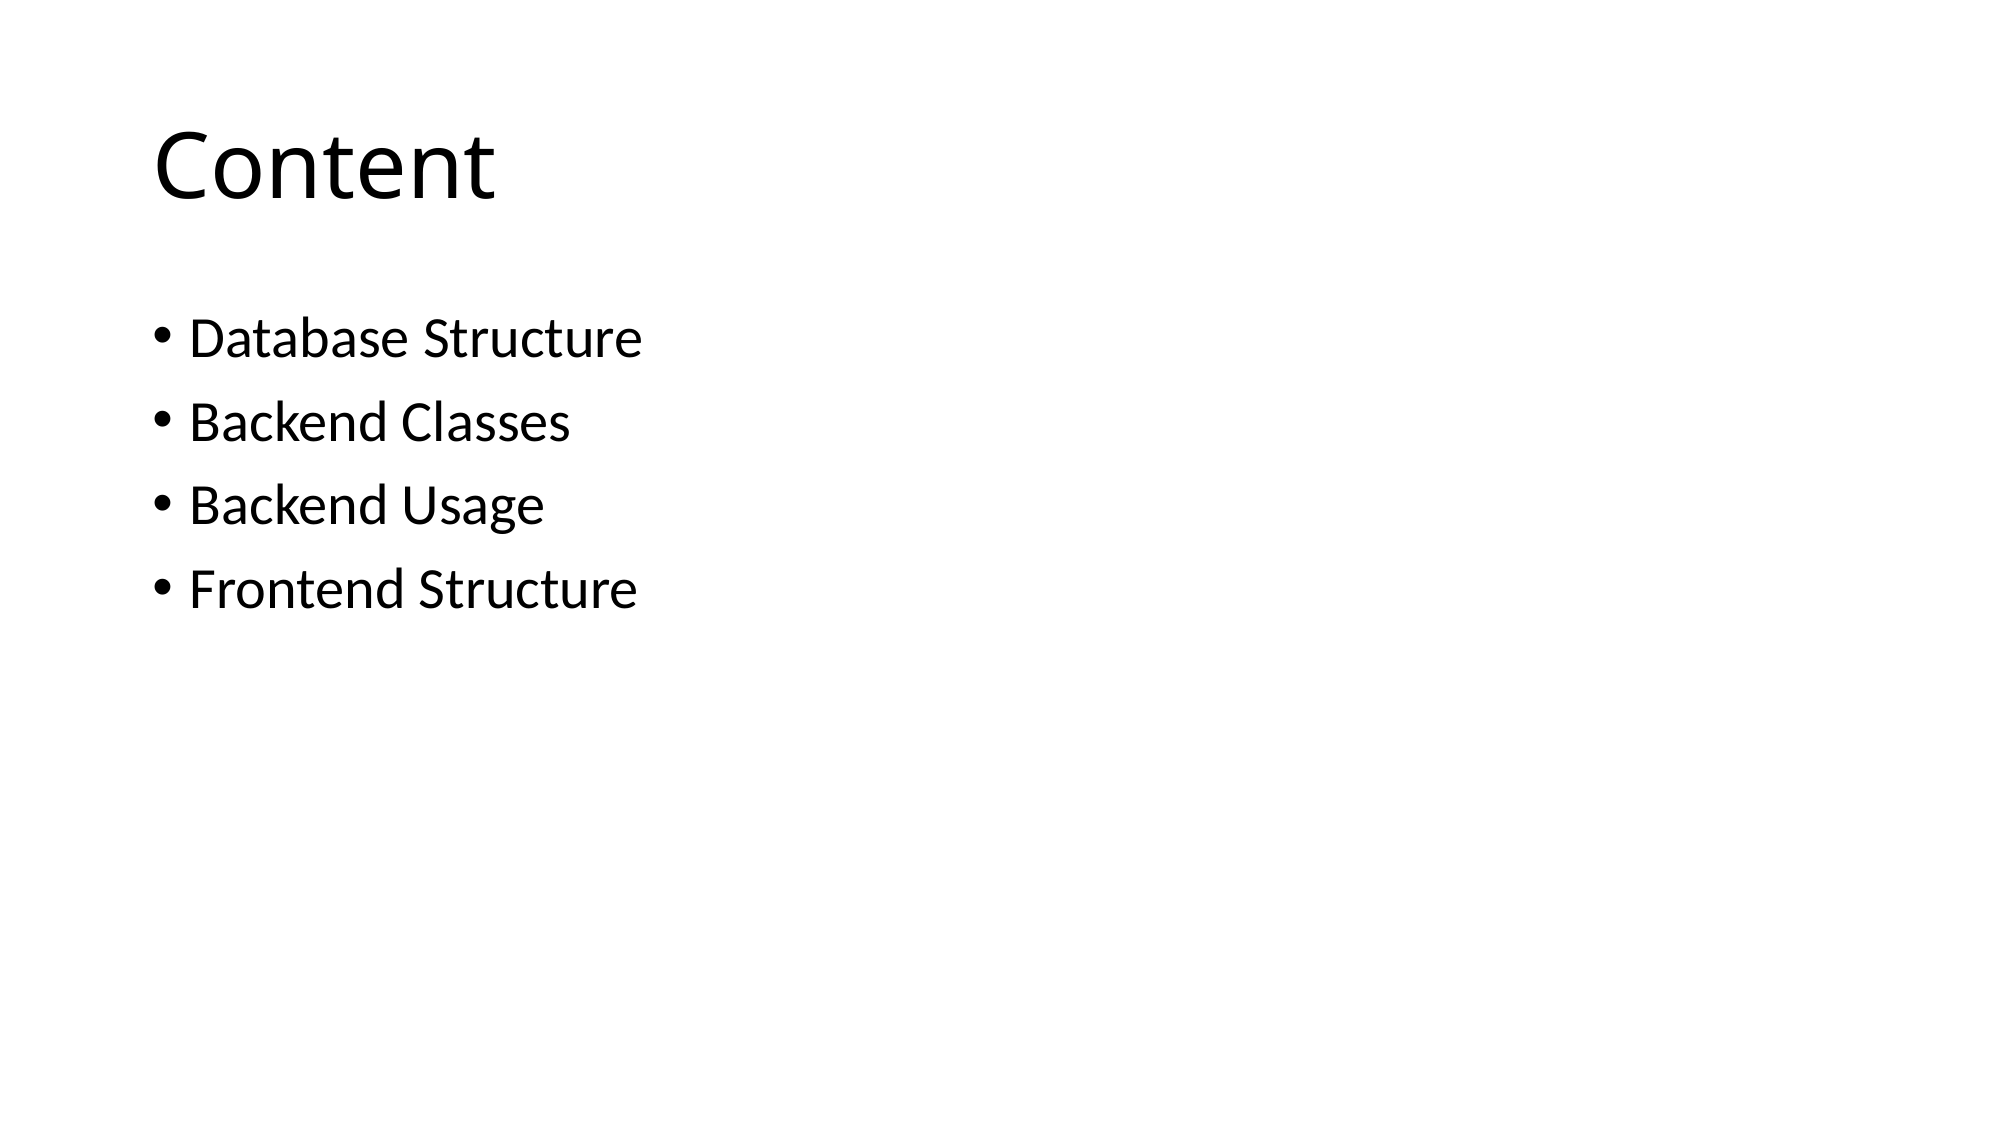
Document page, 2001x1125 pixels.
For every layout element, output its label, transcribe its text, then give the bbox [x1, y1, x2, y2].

list Database Structure Backend Classes Backend Usage Frontend Structure [137, 299, 1863, 1014]
title Content [137, 59, 1863, 278]
